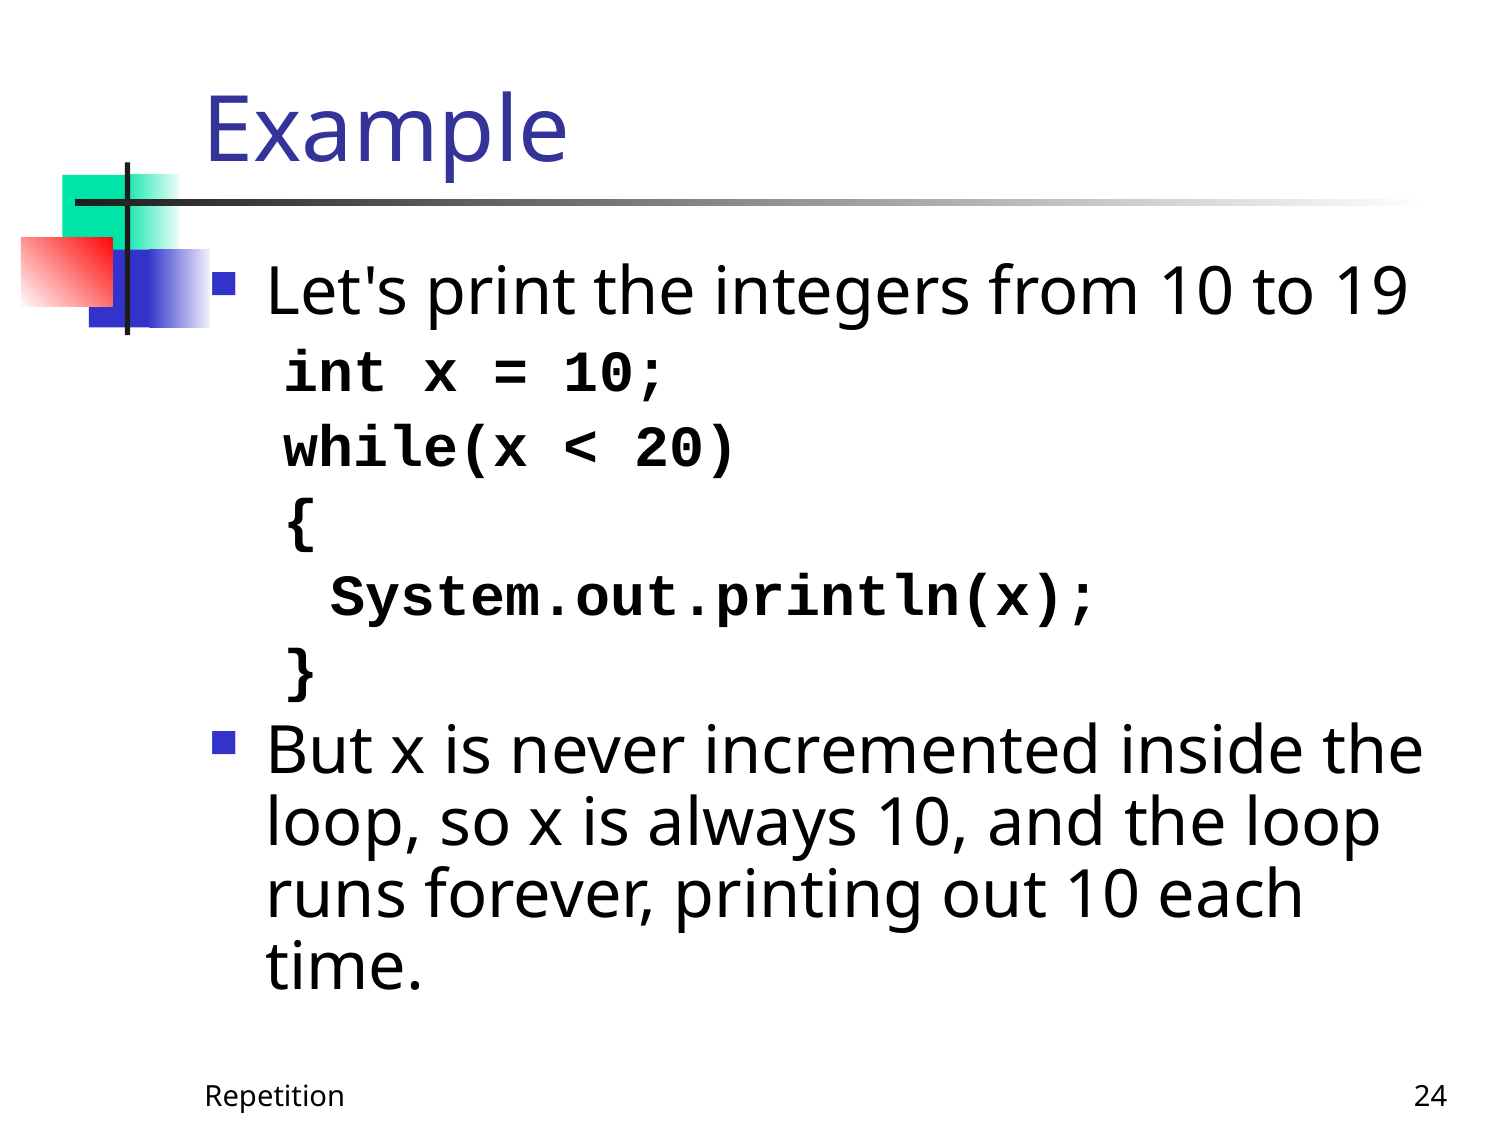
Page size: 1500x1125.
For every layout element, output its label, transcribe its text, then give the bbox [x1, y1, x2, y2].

slide_number 24 [1149, 1049, 1463, 1125]
list Let's print the integers from 10 to 19 int x = 10; while(x < 20) { System.out.println(x); } But x is never incremented inside the loop, so x is always 10, and the loop runs forever, printing out 10 each time. [193, 249, 1470, 1007]
title Example [187, 0, 1467, 188]
footer Repetition [37, 1049, 513, 1125]
